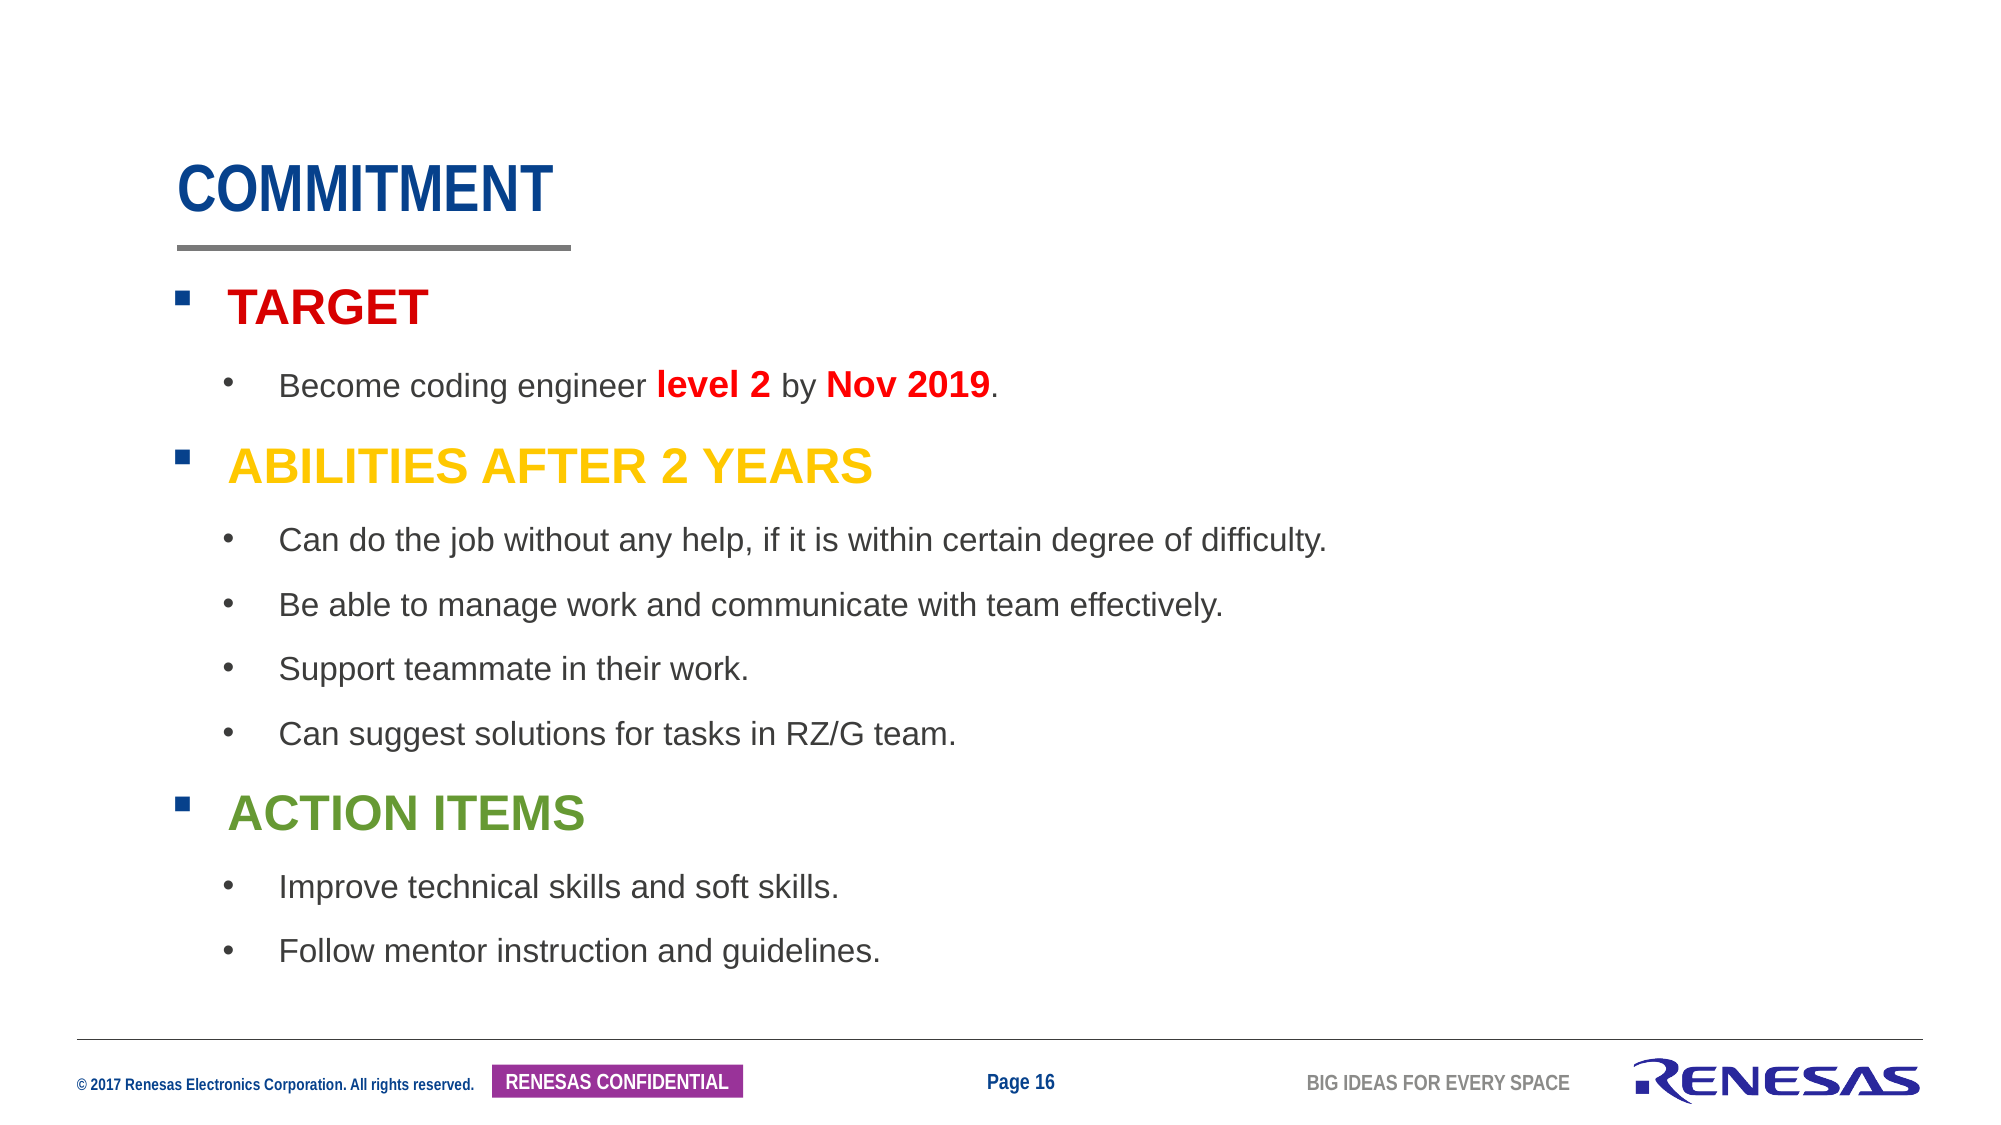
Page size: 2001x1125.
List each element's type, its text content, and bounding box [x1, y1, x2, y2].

picture [1631, 1098, 1923, 1106]
title commitment [177, 153, 1654, 227]
list TARGET Become coding engineer level 2 by Nov 2019. ABILITIES AFTER 2 YEARS Can do the job without any help, if it is within certain degree of difficulty. Be able to manage work and communicate with team effectively. Support teammate in their work. Can suggest solutions for tasks in RZ/G team. ACTION ITEMS Improve technical skills and soft skills. Follow mentor instruction and guidelines. [133, 262, 1977, 1098]
